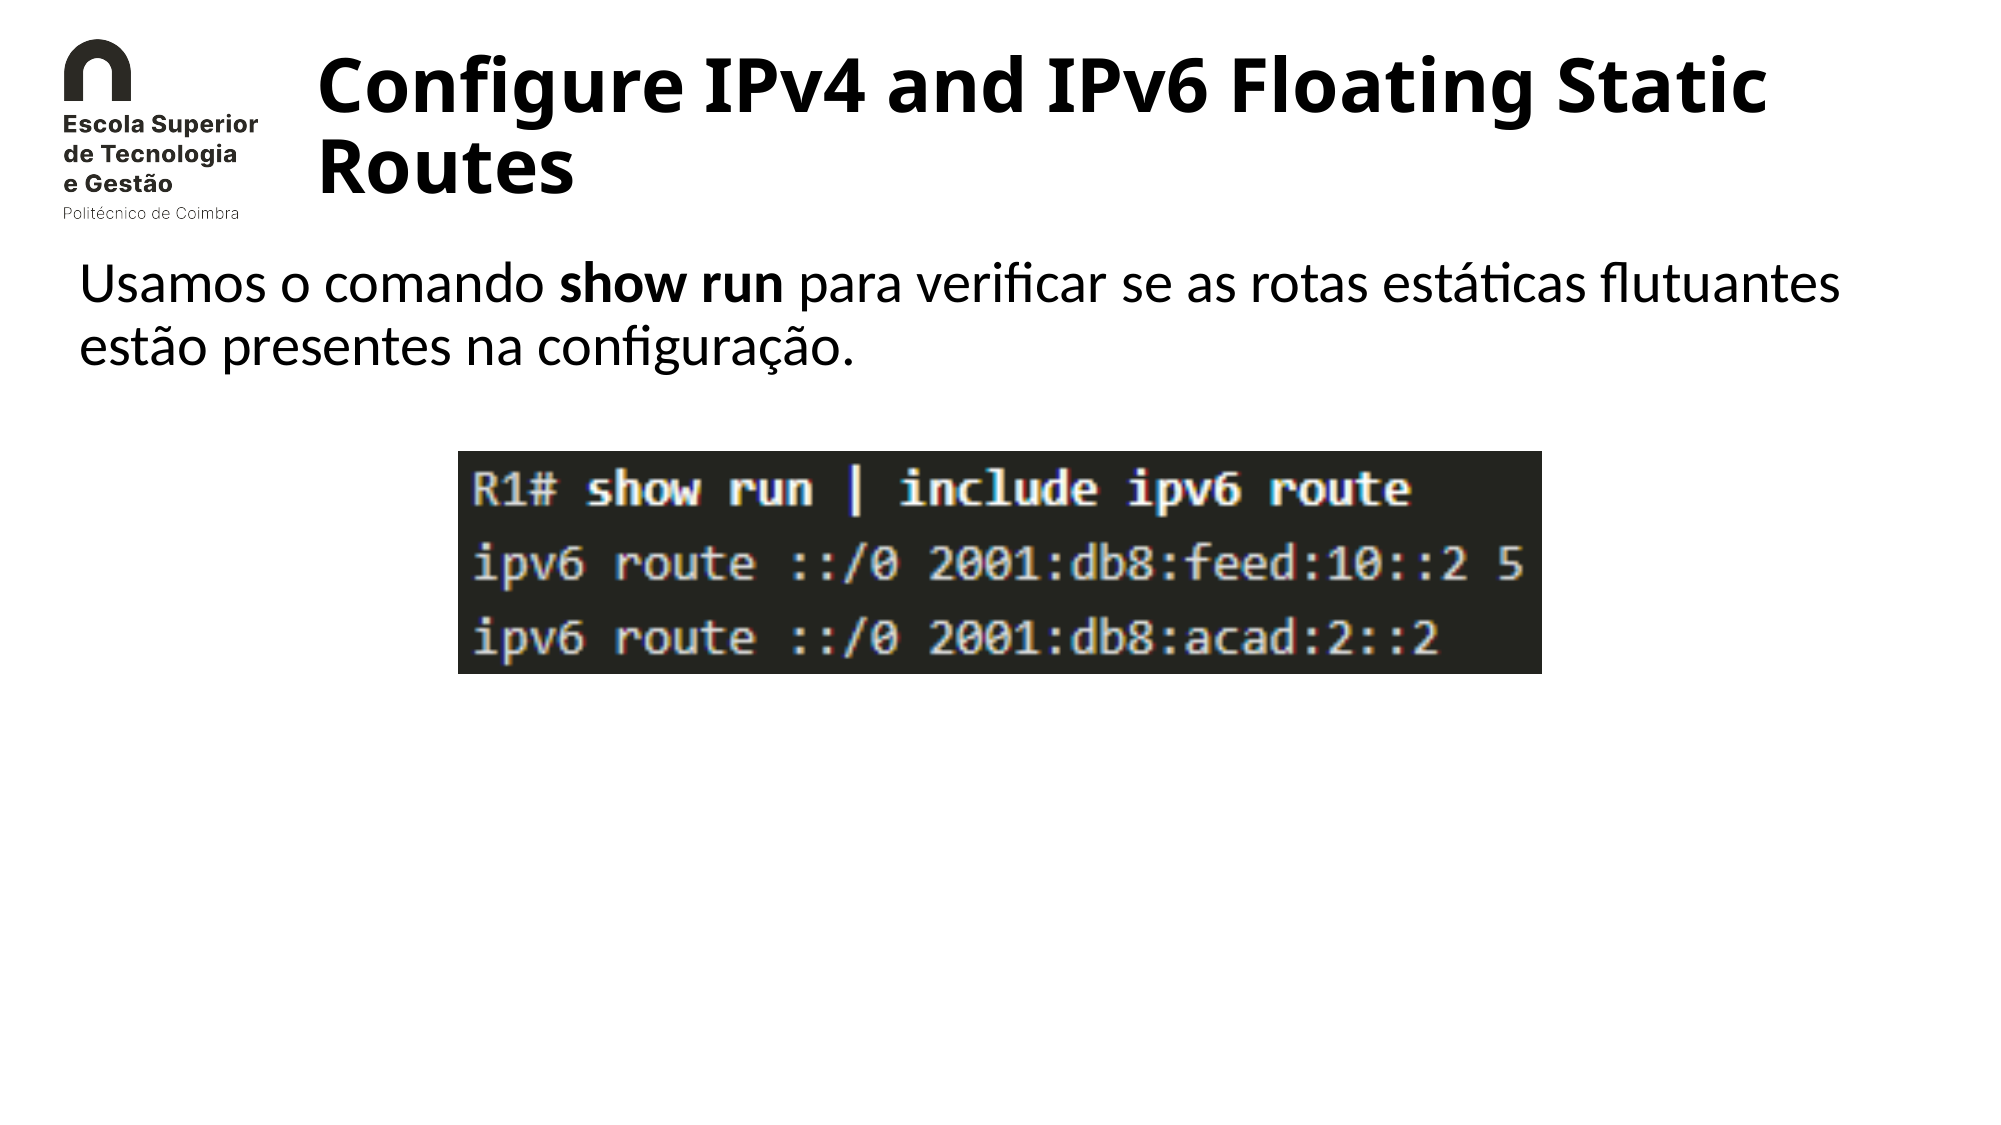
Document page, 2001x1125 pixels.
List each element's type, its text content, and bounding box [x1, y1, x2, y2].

picture [64, 39, 258, 219]
list Usamos o comando show run para verificar se as rotas estáticas flutuantes estão presentes na configuração. [64, 244, 1940, 1115]
picture [457, 451, 1542, 674]
title Configure IPv4 and IPv6 Floating Static Routes [301, 39, 1940, 219]
